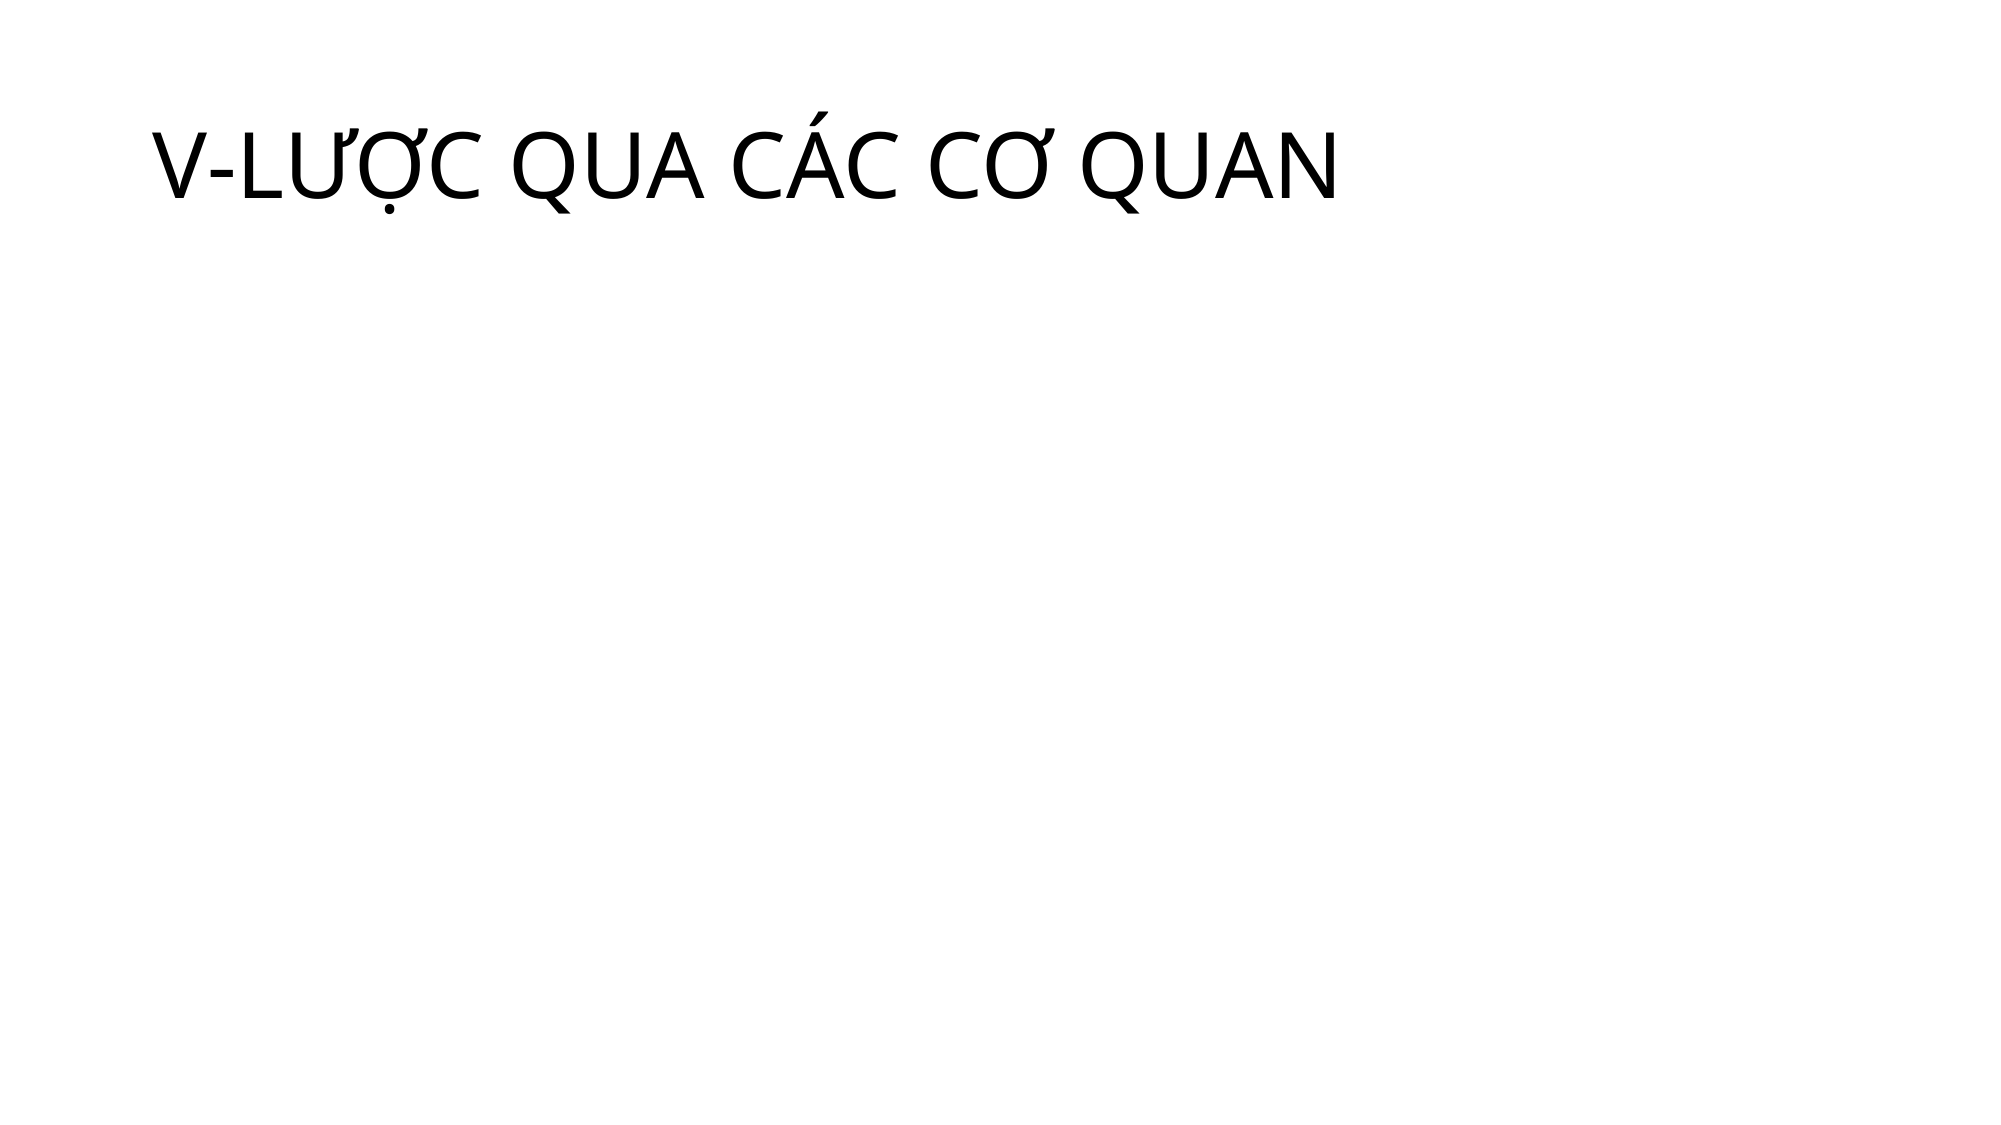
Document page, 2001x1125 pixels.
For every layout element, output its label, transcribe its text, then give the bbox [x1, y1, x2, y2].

title V-LƯỢC QUA CÁC CƠ QUAN [137, 59, 1863, 278]
